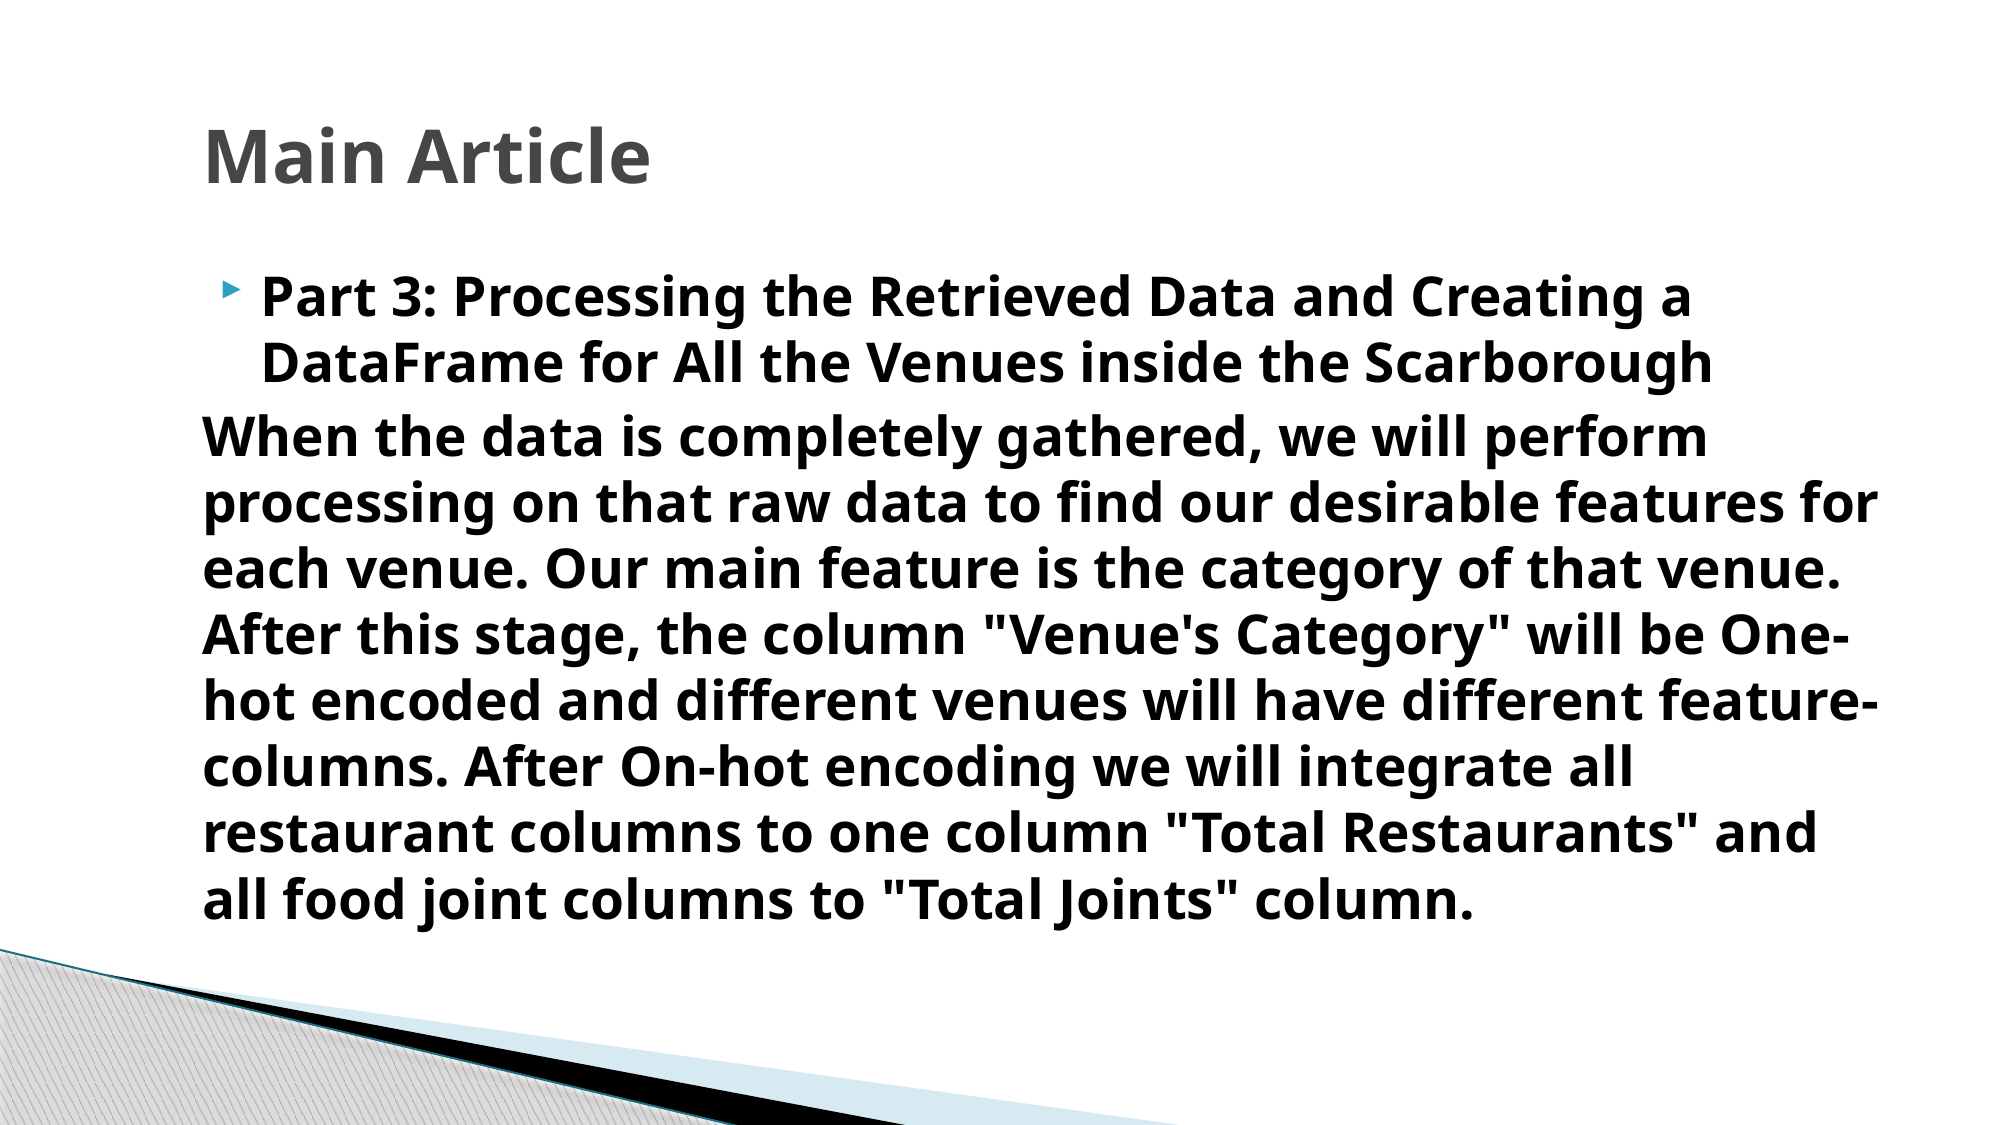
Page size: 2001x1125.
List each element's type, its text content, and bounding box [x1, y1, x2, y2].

list Part 3: Processing the Retrieved Data and Creating a DataFrame for All the Venues inside the Scarborough When the data is completely gathered, we will perform processing on that raw data to find our desirable features for each venue. Our main feature is the category of that venue. After this stage, the column "Venue's Category" will be One-hot encoded and different venues will have different feature-columns. After On-hot encoding we will integrate all restaurant columns to one column "Total Restaurants" and all food joint columns to "Total Joints" column. [187, 253, 1903, 998]
title Main Article [187, 101, 1813, 206]
